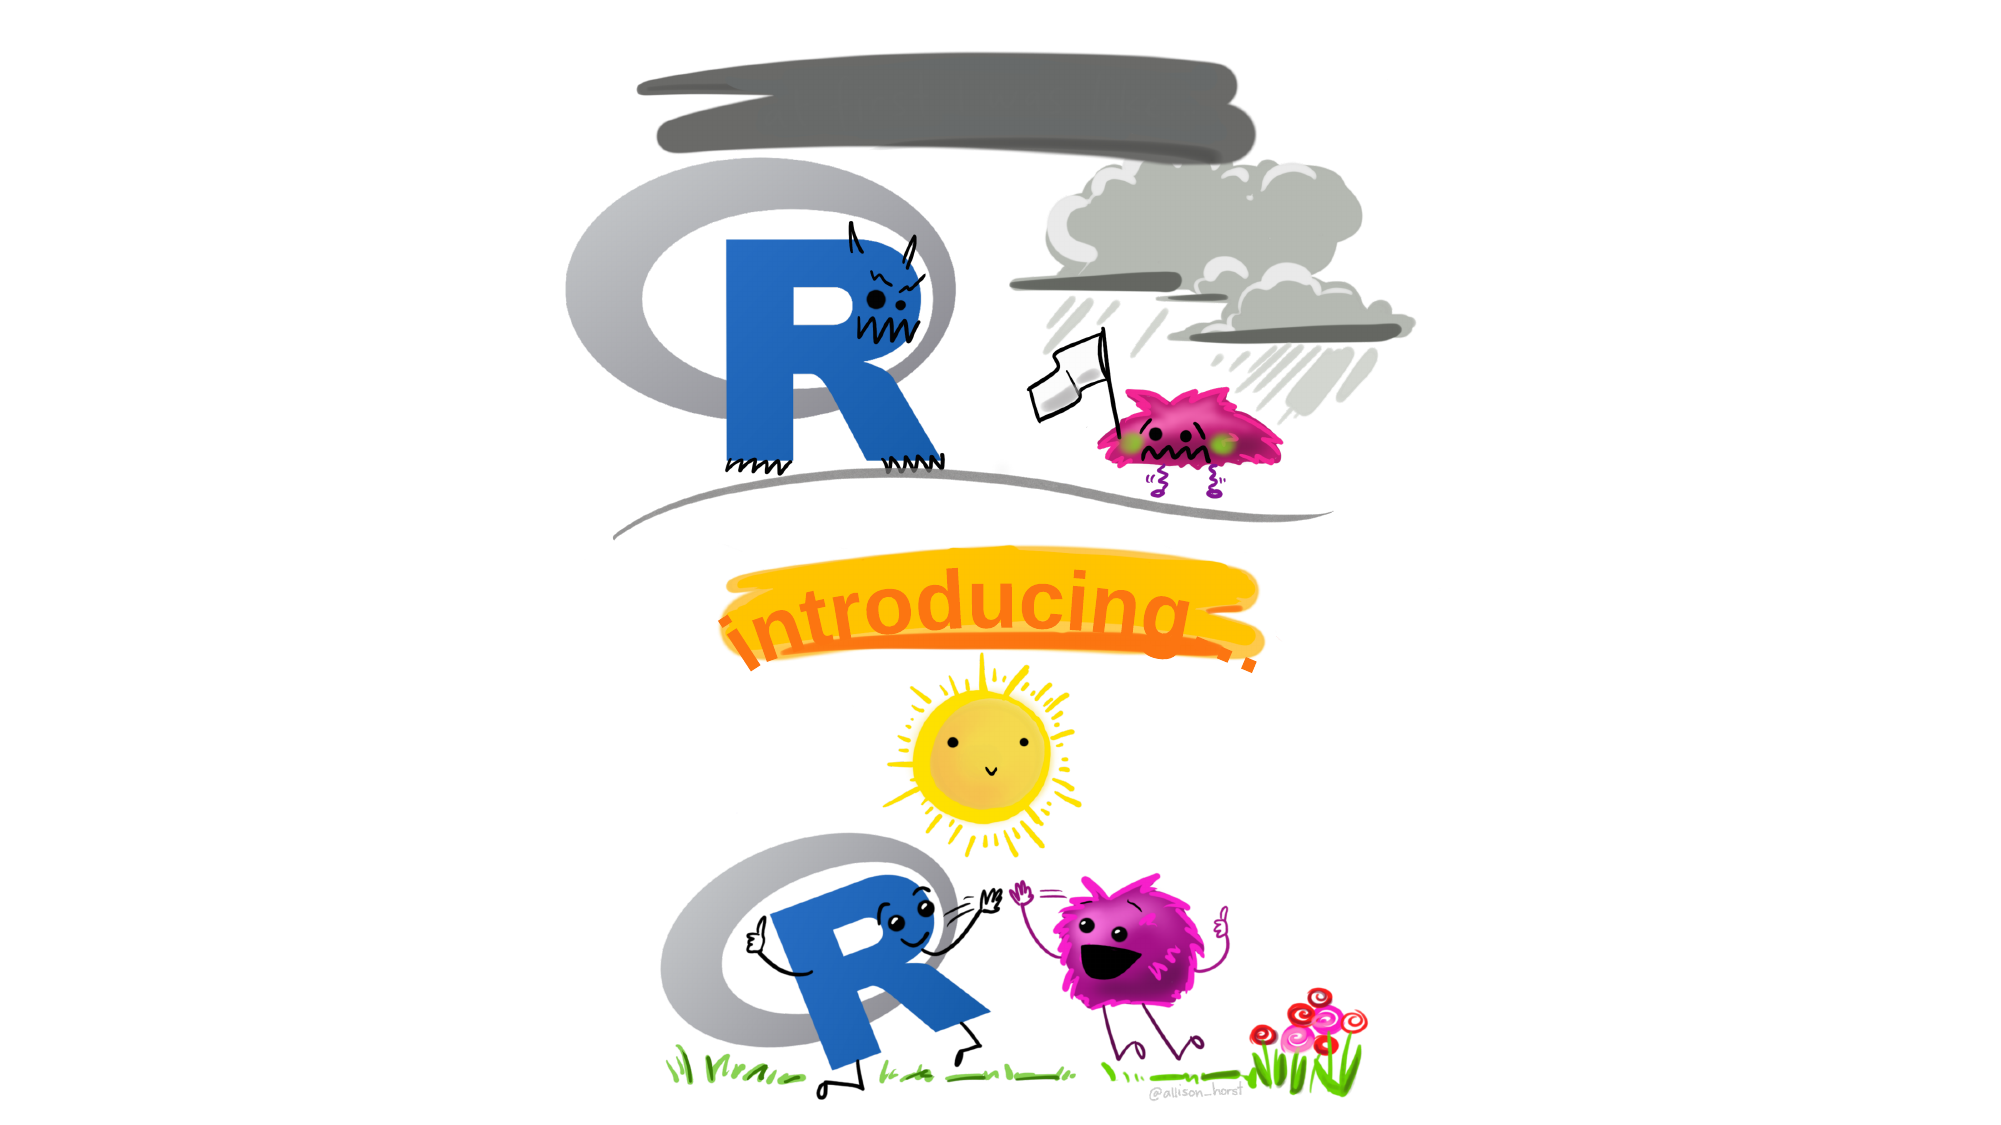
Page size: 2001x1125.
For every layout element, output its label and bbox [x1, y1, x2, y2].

picture [486, 0, 1513, 1125]
